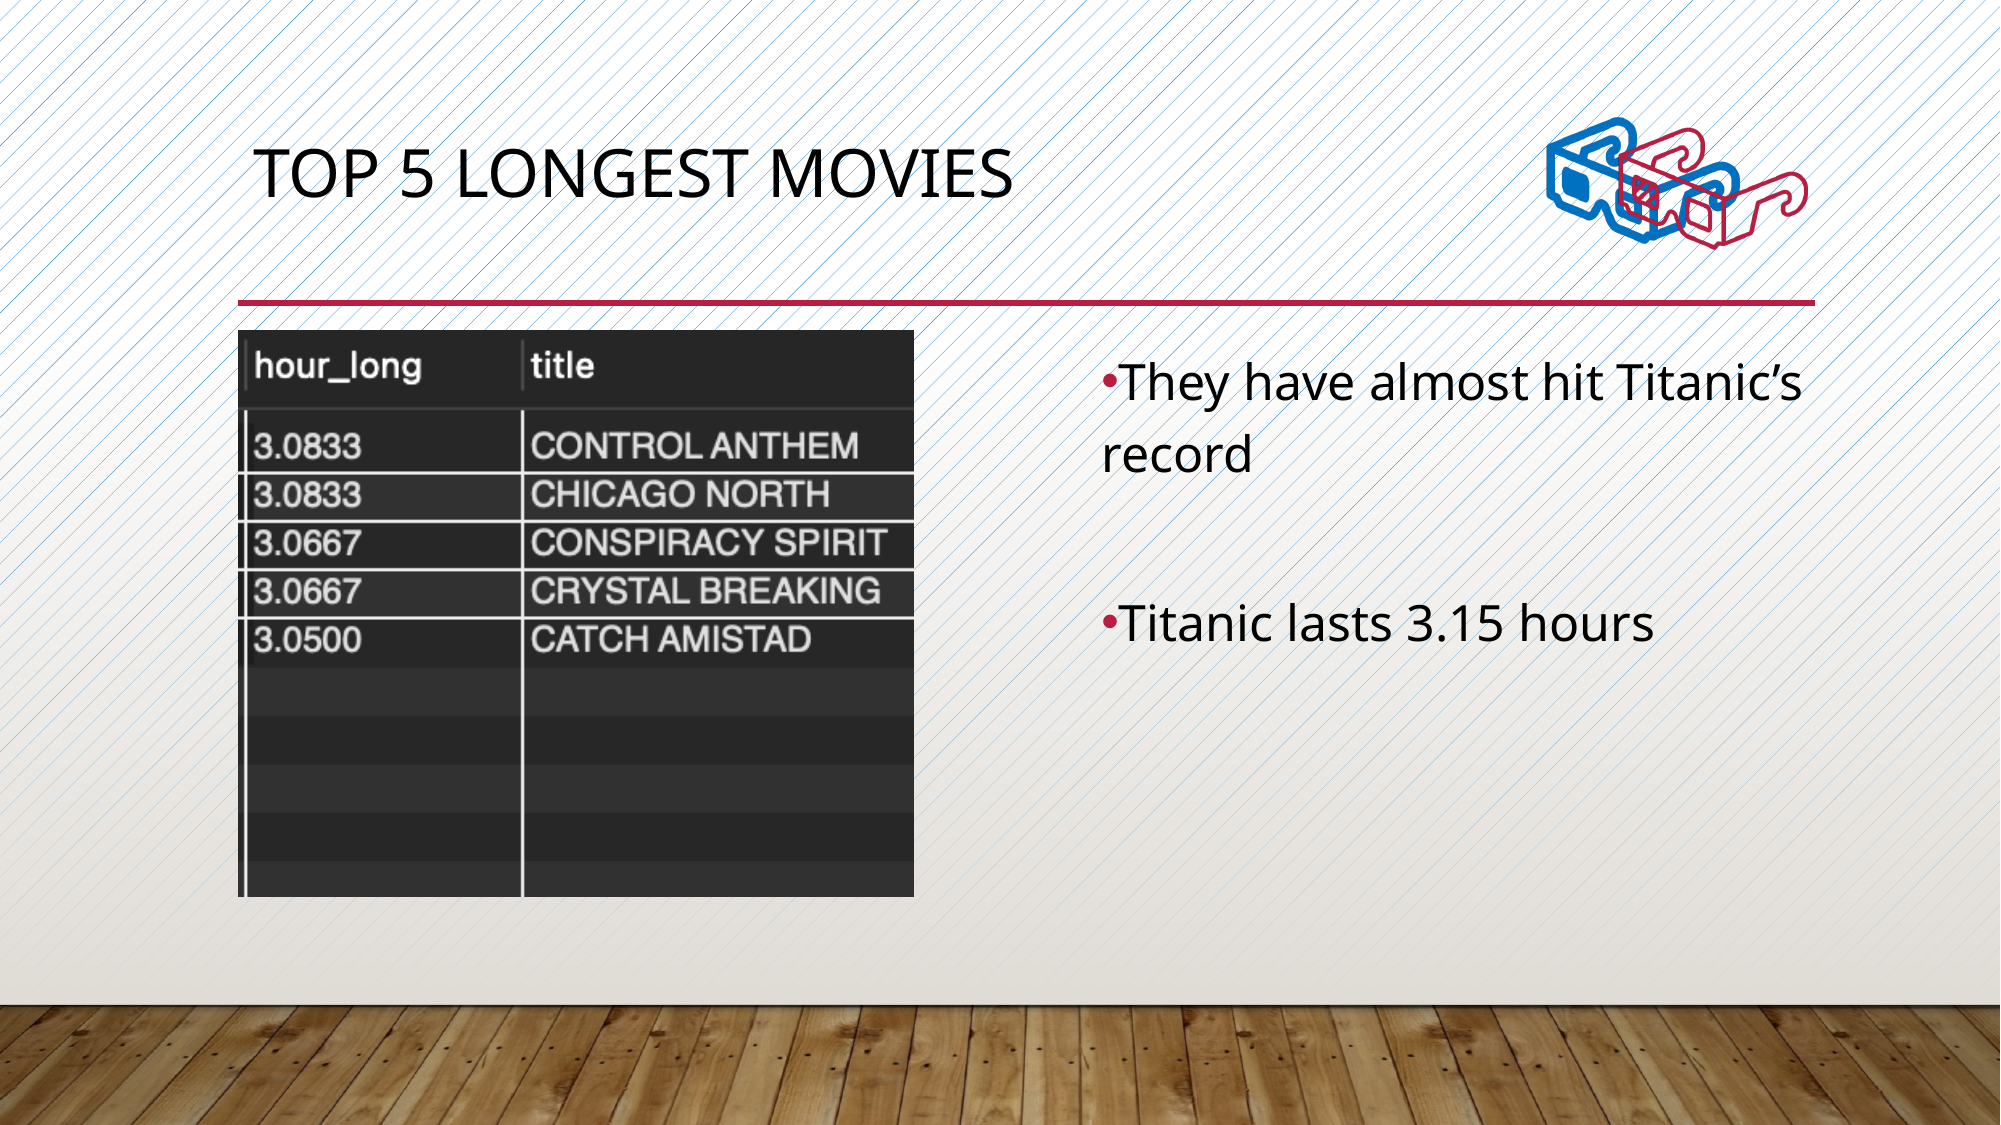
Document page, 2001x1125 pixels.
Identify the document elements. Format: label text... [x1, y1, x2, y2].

title Top 5 longest movies [238, 131, 1814, 305]
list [237, 330, 914, 897]
text_box They have almost hit Titanic’s record Titanic lasts 3.15 hours [1086, 330, 1900, 897]
picture [0, 1005, 2000, 1125]
picture [1542, 77, 1814, 288]
